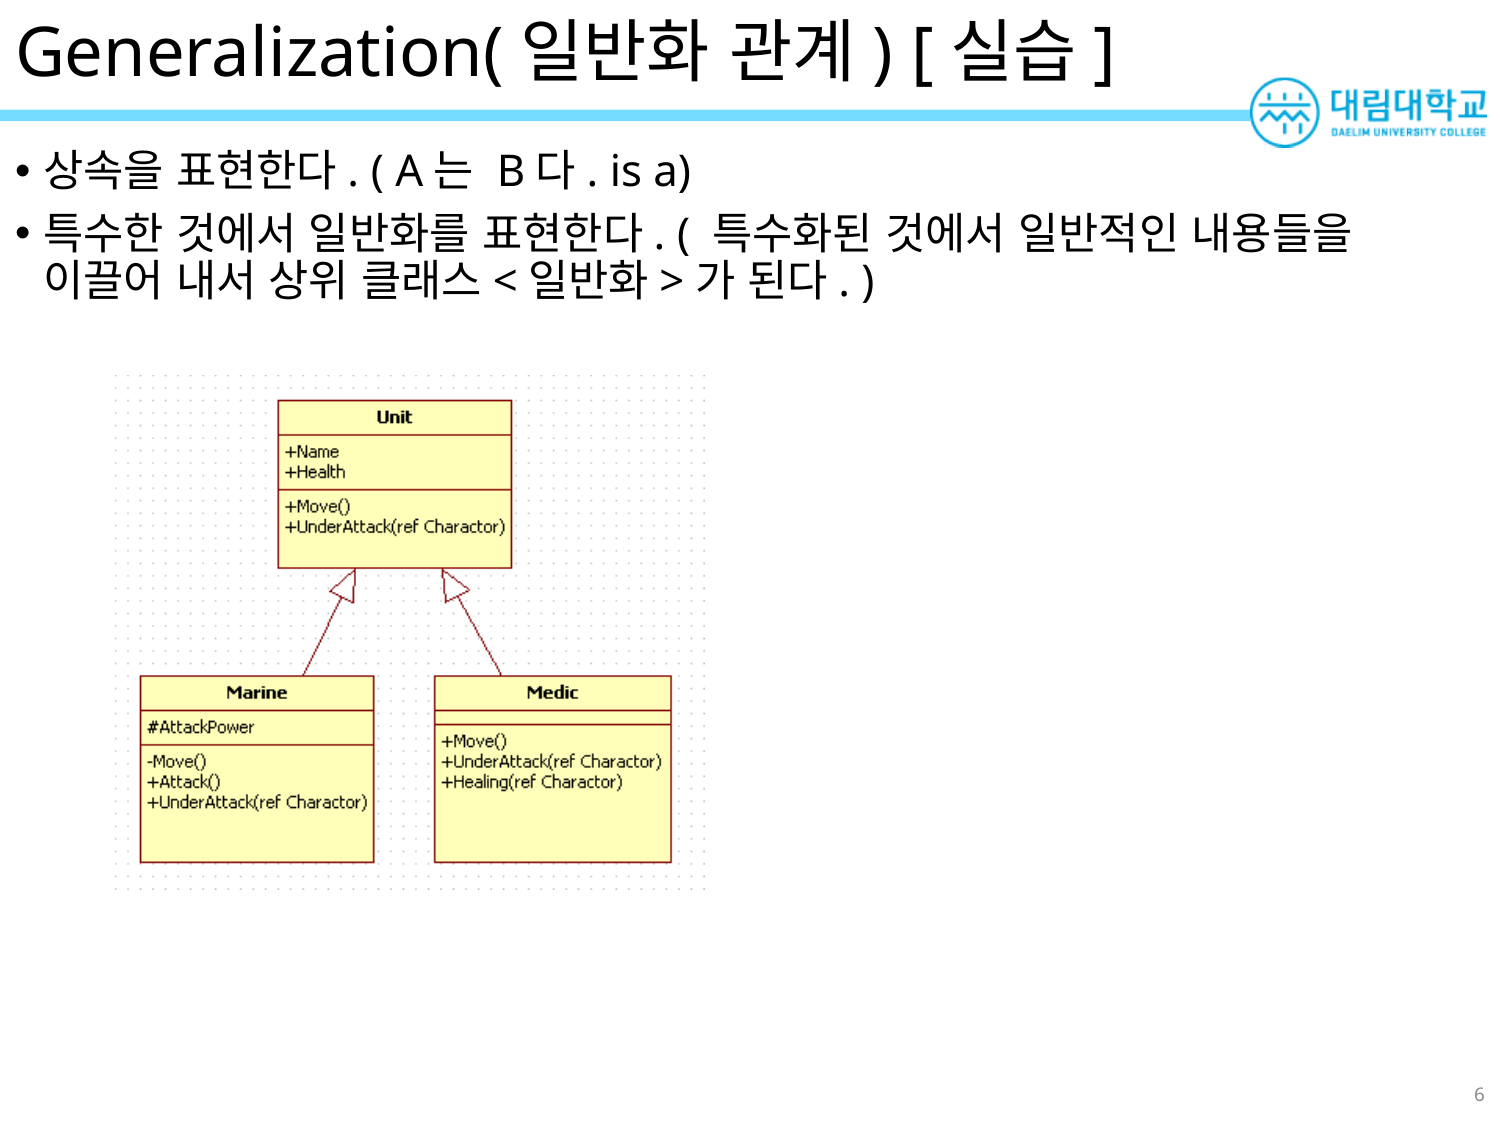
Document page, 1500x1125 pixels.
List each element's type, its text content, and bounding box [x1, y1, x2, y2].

picture [1476, 108, 1487, 115]
title Generalization(일반화 관계) [실습] [0, 0, 1500, 108]
picture [1250, 108, 1487, 141]
slide_number 6 [1162, 1065, 1500, 1125]
list 상속을 표현한다. ( A는 B다. is a) 특수한 것에서 일반화를 표현한다. ( 특수화된 것에서 일반적인 내용들을 이끌어 내서 상위 클래스<일반화>가 된다. ) [0, 141, 1500, 1070]
picture [115, 375, 705, 890]
